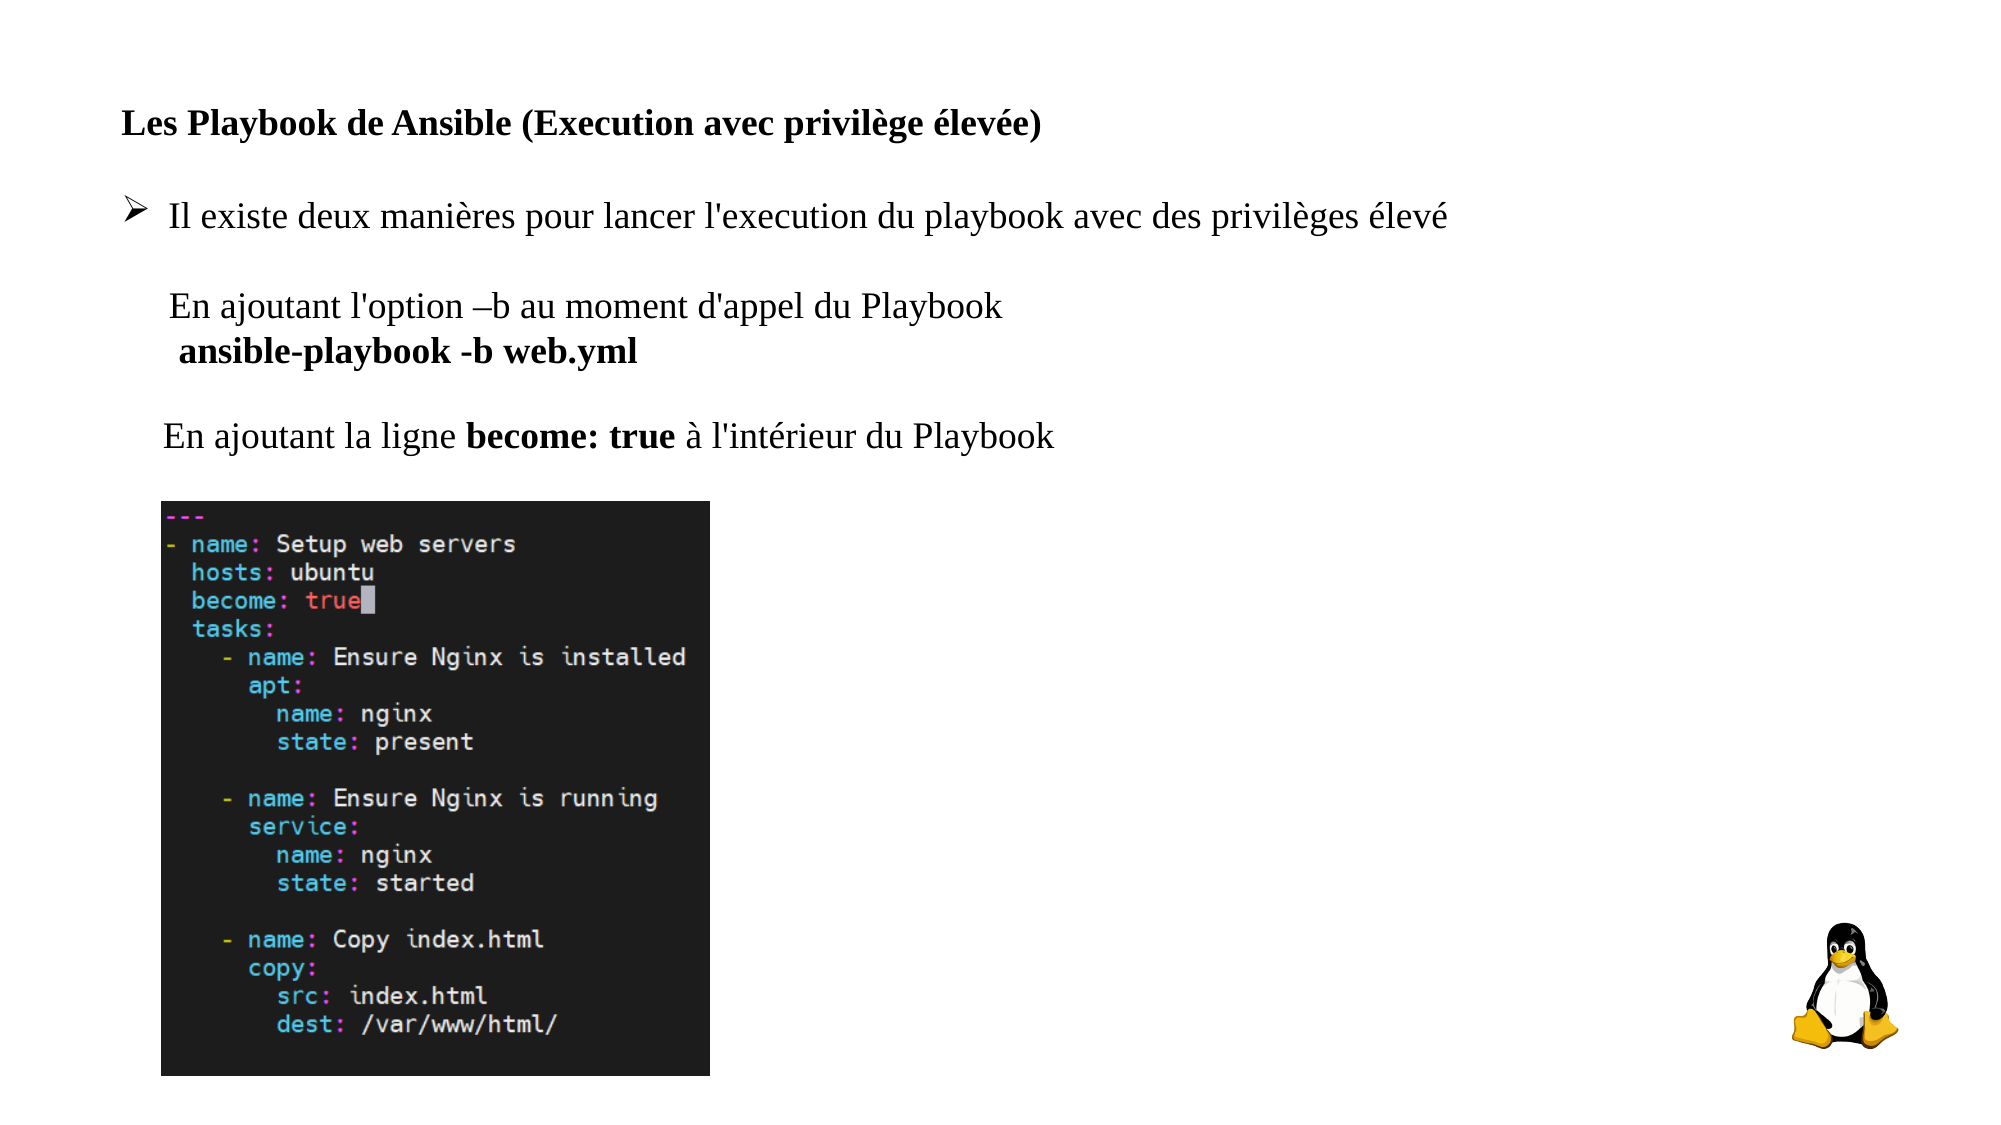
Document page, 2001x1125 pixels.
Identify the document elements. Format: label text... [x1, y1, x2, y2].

text_box Il existe deux manières pour lancer l'execution du playbook avec des privilèges élevé En ajoutant l'option –b au moment d'appel du Playbook ansible-playbook -b web.yml En ajoutant la ligne become: true à l'intérieur du Playbook [106, 183, 1925, 464]
text_box Les Playbook de Ansible (Execution avec privilège élevée) [106, 90, 1665, 151]
picture [161, 501, 710, 1076]
picture [1787, 912, 1903, 1055]
